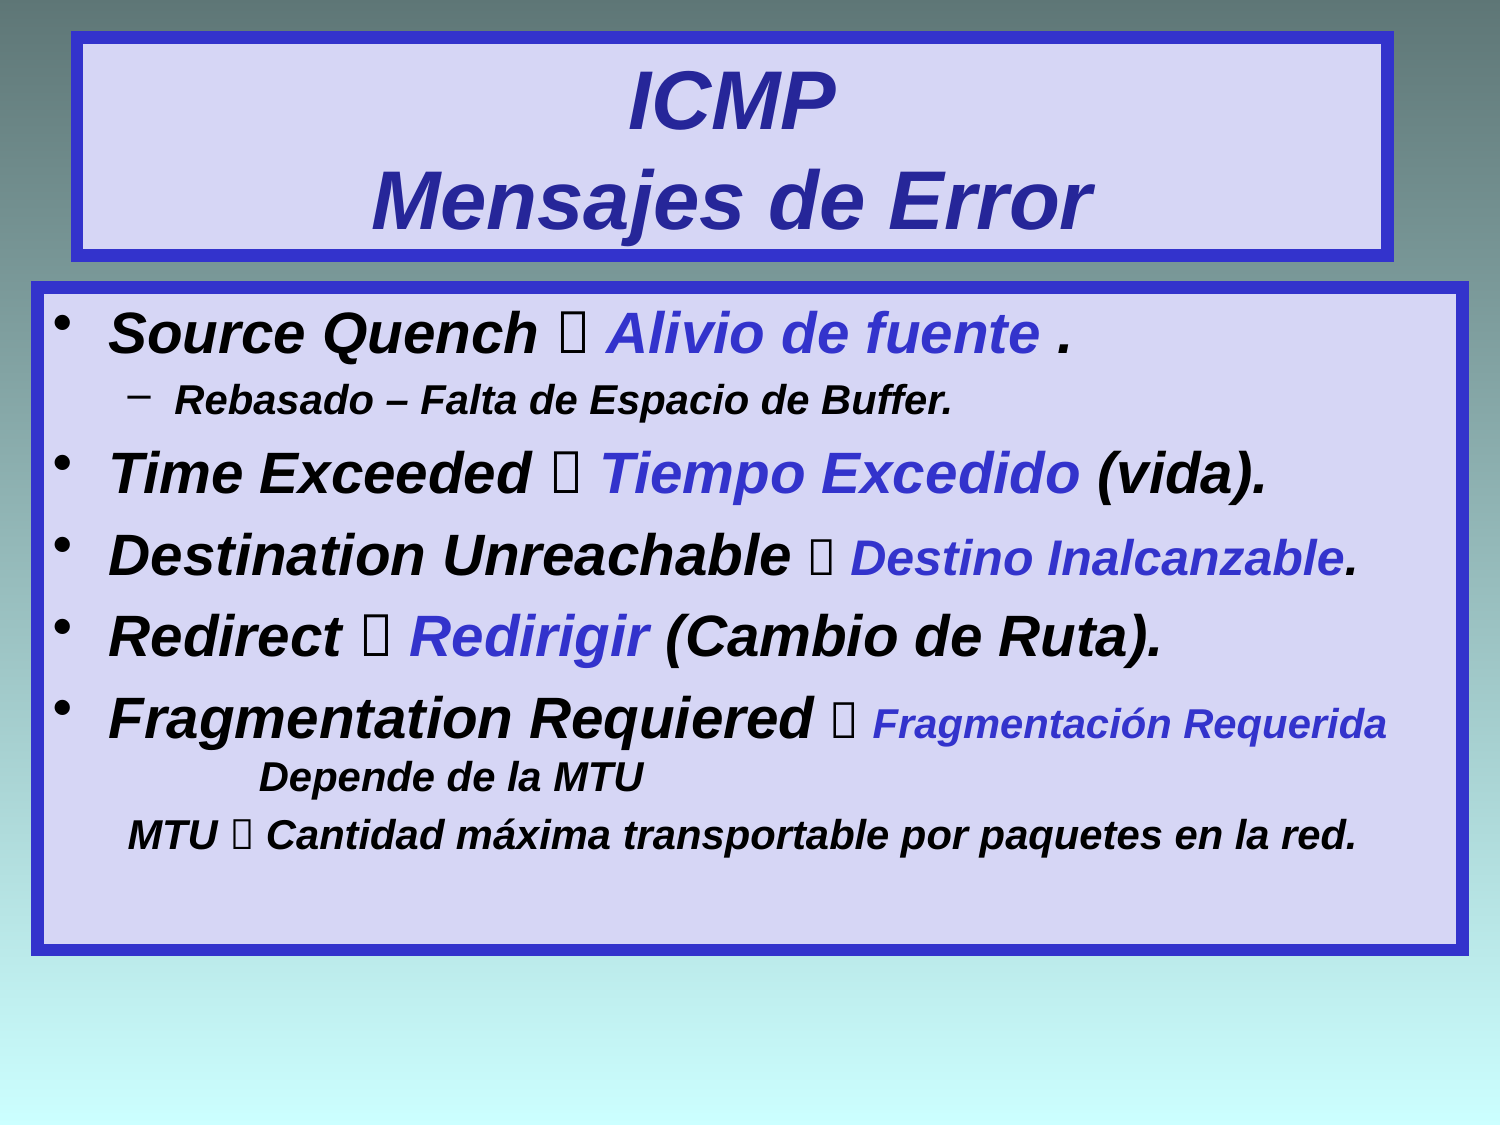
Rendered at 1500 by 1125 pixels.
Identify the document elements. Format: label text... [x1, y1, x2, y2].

title ICMP Mensajes de Error [76, 37, 1388, 256]
list Source Quench  Alivio de fuente . Rebasado – Falta de Espacio de Buffer. Time Exceeded  Tiempo Excedido (vida). Destination Unreachable  Destino Inalcanzable. Redirect  Redirigir (Cambio de Ruta). Fragmentation Requiered  Fragmentación Requerida Depende de la MTU MTU  Cantidad máxima transportable por paquetes en la red. [37, 287, 1463, 951]
